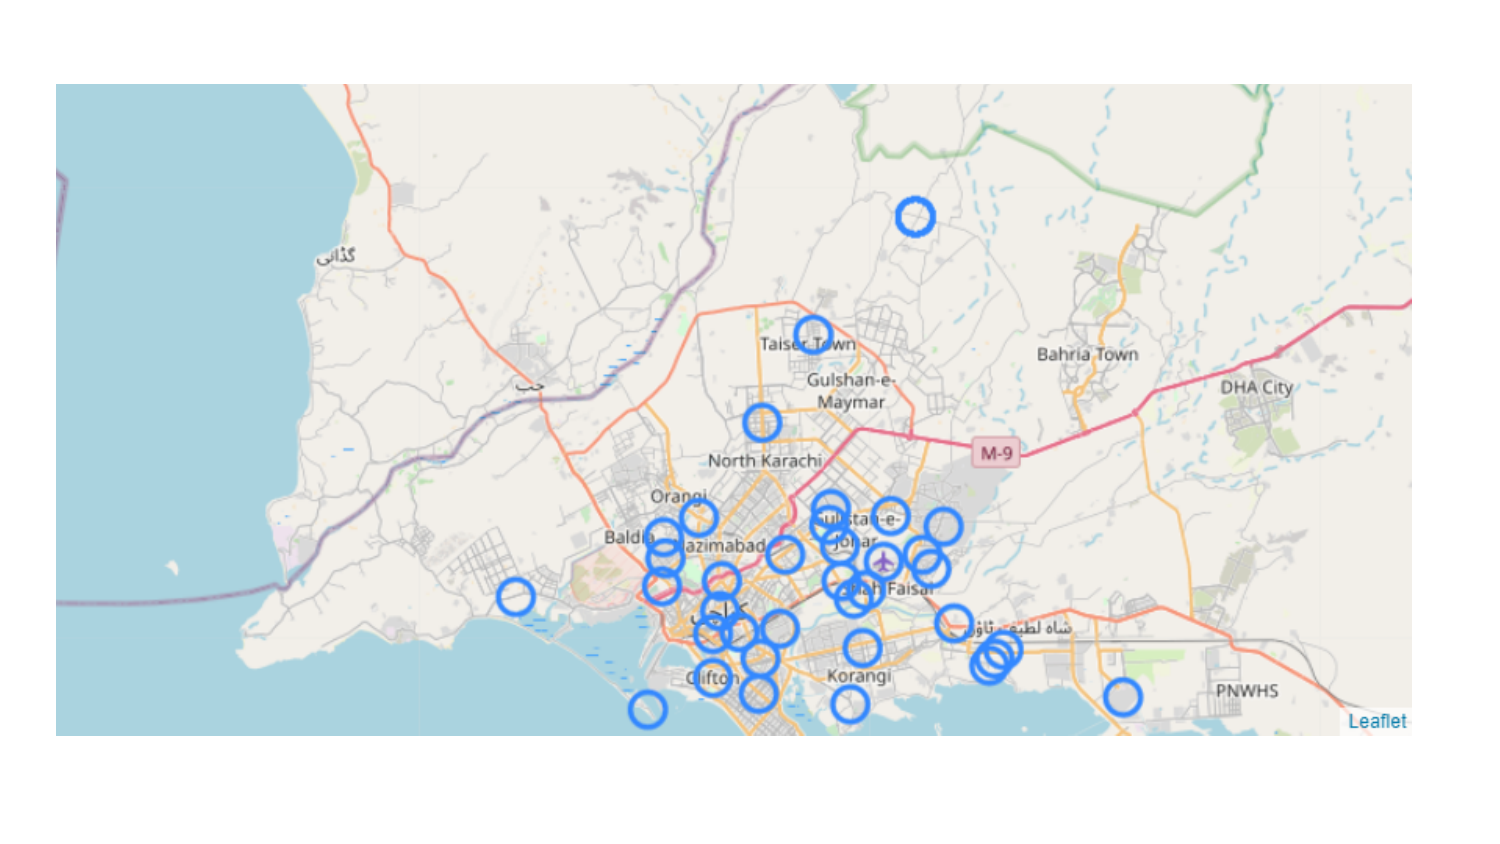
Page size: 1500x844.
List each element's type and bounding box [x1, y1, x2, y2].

picture [56, 83, 1412, 736]
